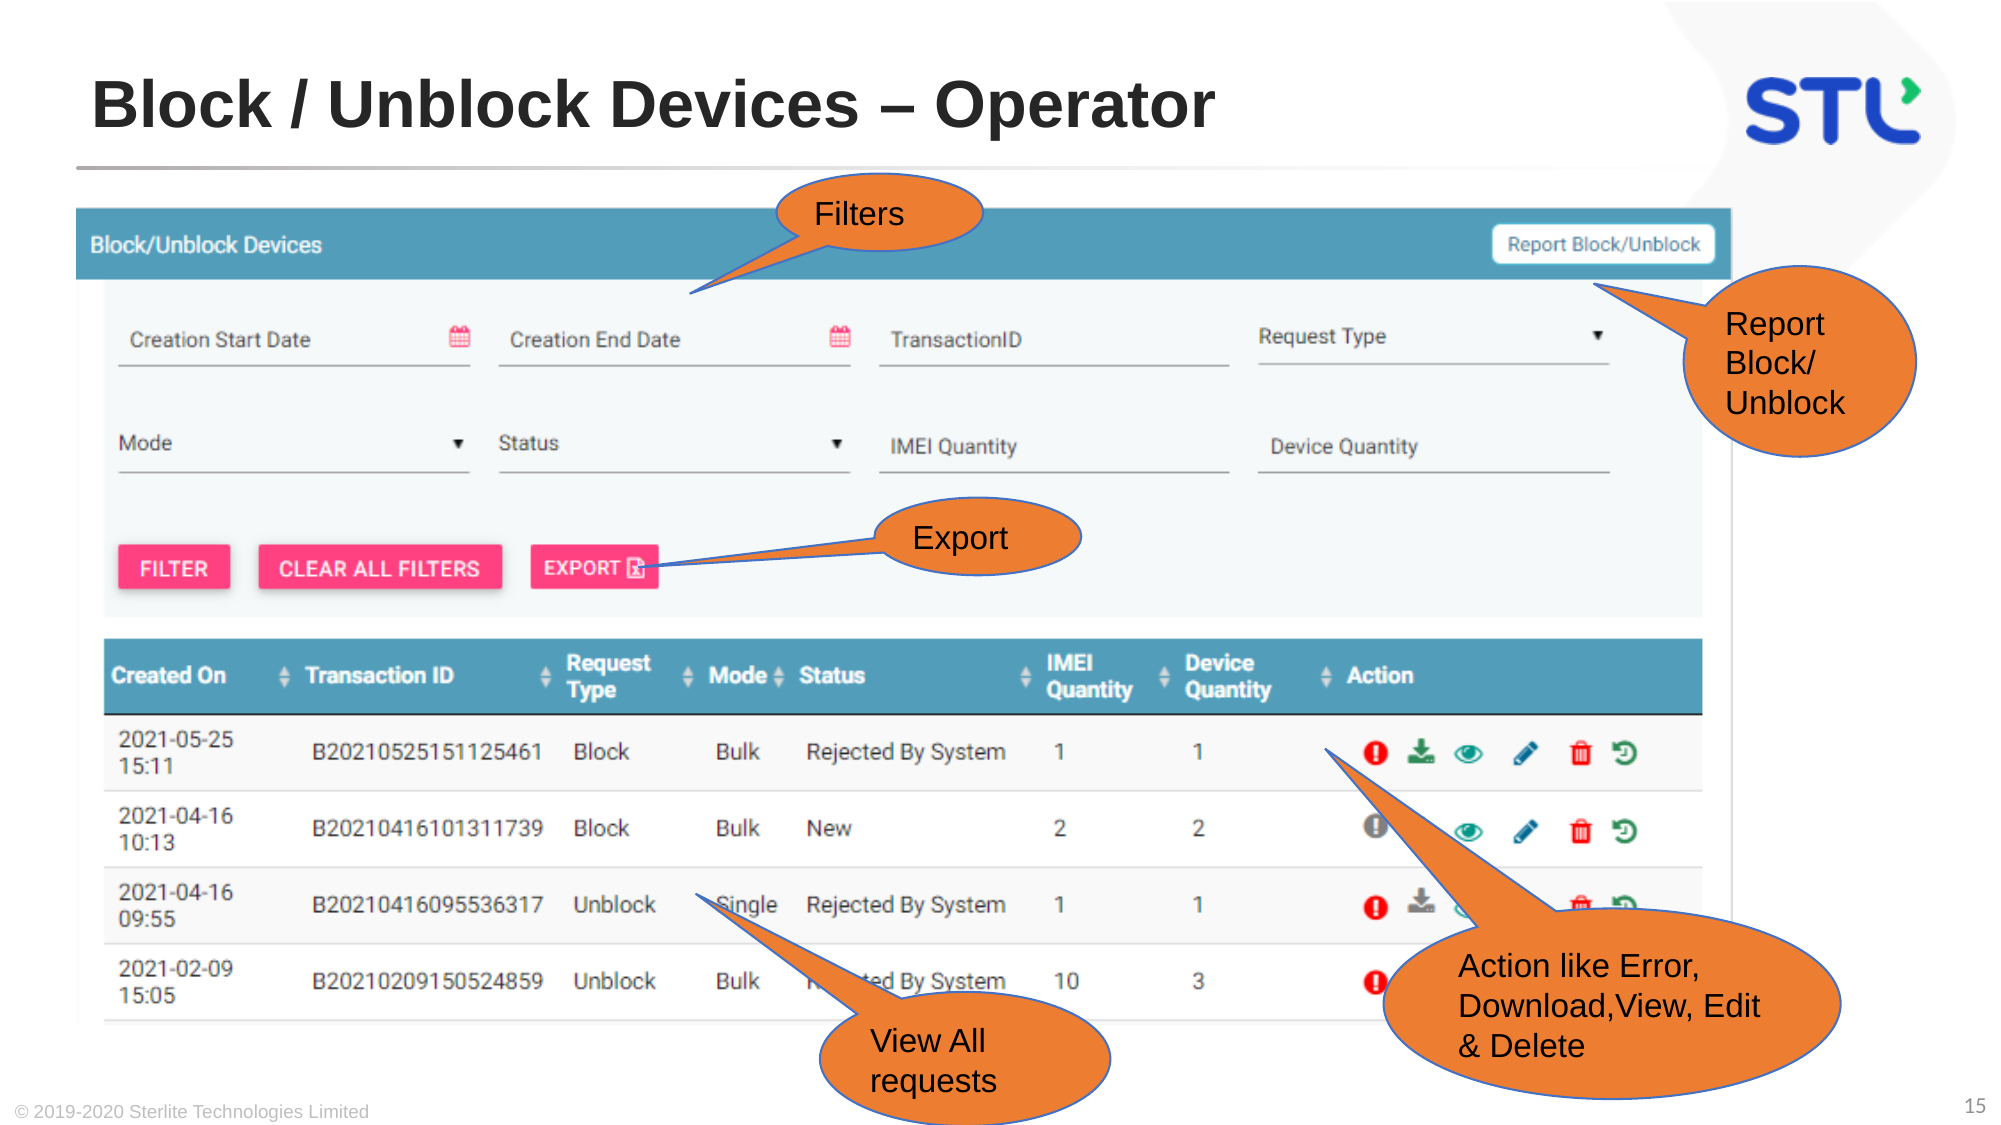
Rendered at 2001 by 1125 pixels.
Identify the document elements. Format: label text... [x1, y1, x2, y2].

text_box Action like Error, Download,View, Edit & Delete [1389, 922, 1841, 1100]
picture [75, 206, 1733, 1025]
text_box Filters [777, 173, 982, 206]
picture [1746, 77, 1921, 145]
footer © 2019-2020 Sterlite Technologies Limited [0, 1083, 455, 1125]
slide_number 15 [1955, 1083, 1997, 1122]
title Block / Unblock Devices – Operator [76, 35, 1564, 167]
text_box View All requests [819, 1025, 1111, 1125]
text_box Report Block/ Unblock [1733, 266, 1917, 457]
